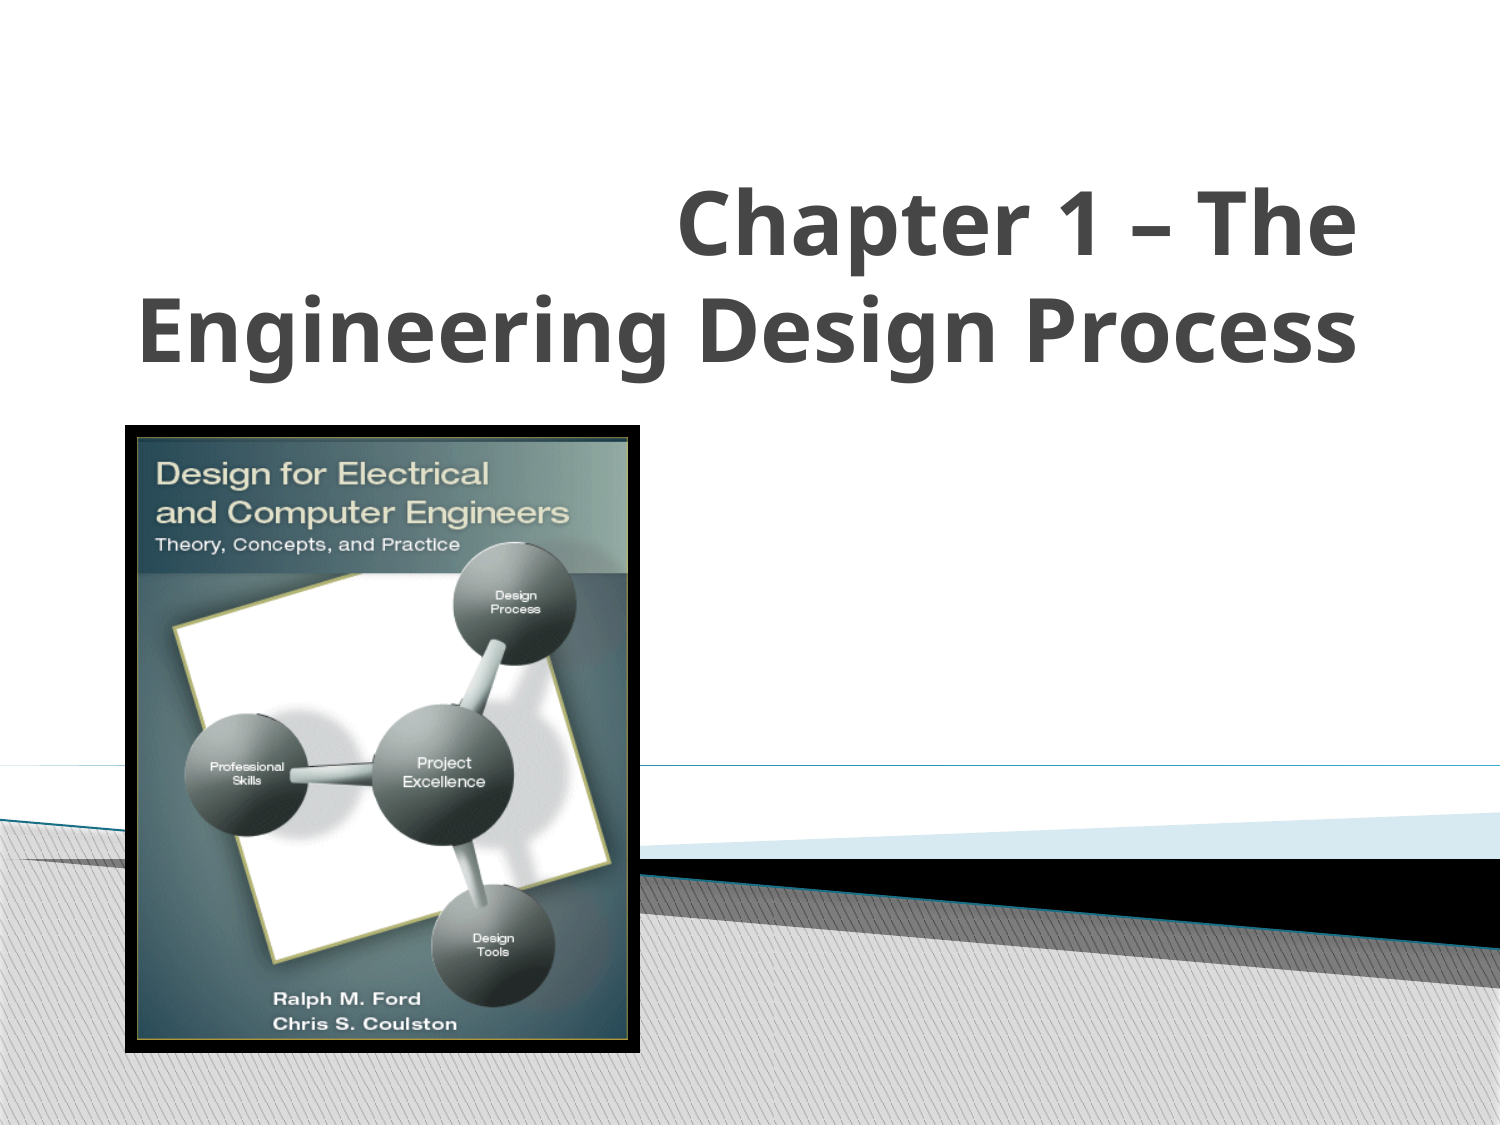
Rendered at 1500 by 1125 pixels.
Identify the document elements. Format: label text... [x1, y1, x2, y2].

picture [640, 877, 1500, 989]
picture [5, 859, 125, 869]
title Chapter 1 – The Engineering Design Process [99, 87, 1375, 388]
picture [137, 437, 628, 1041]
